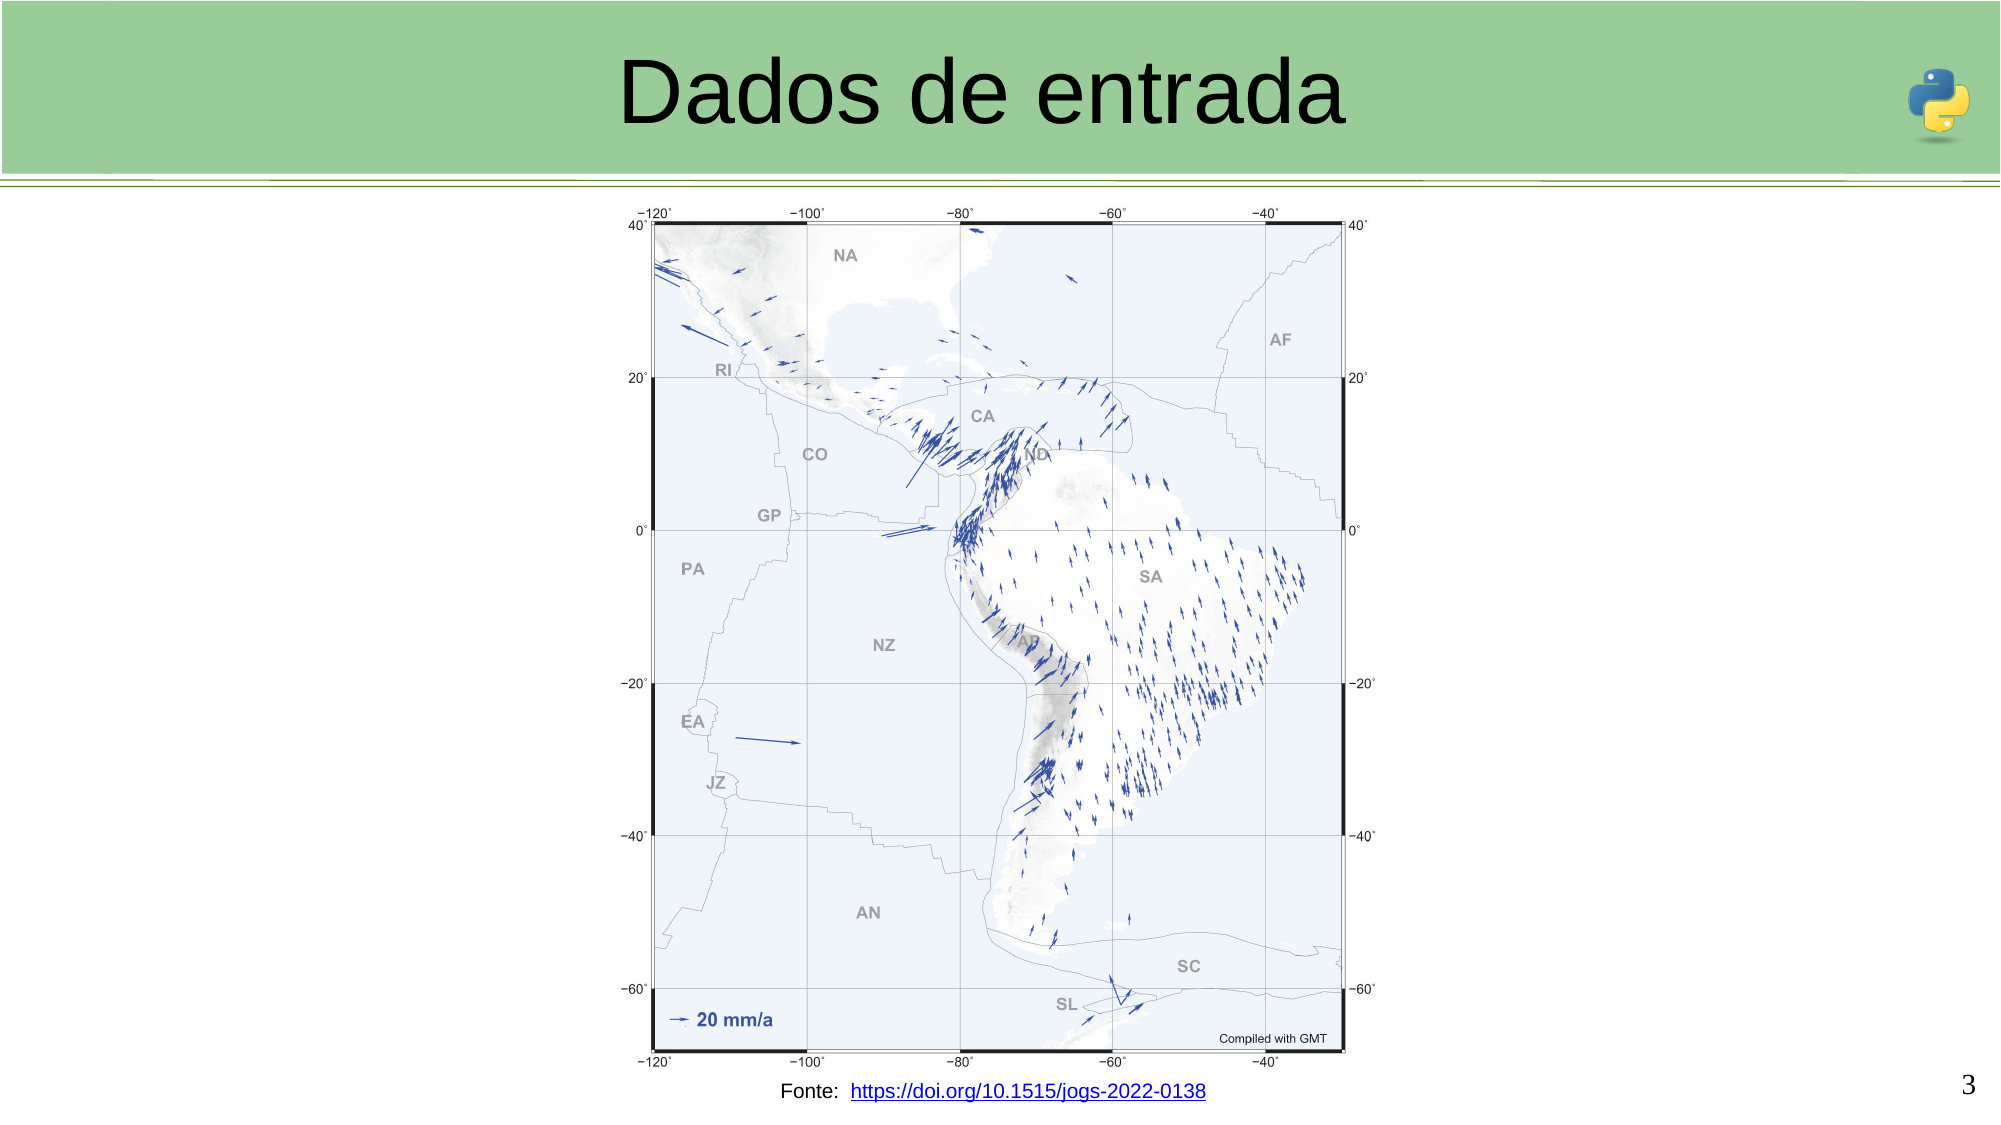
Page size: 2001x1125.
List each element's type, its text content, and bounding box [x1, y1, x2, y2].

picture [1901, 59, 1979, 148]
title Dados de entrada [105, 0, 1860, 174]
text_box Fonte: https://doi.org/10.1515/jogs-2022-0138 [765, 1071, 1240, 1125]
slide_number 3 [1510, 1065, 1977, 1103]
picture [619, 206, 1376, 1071]
